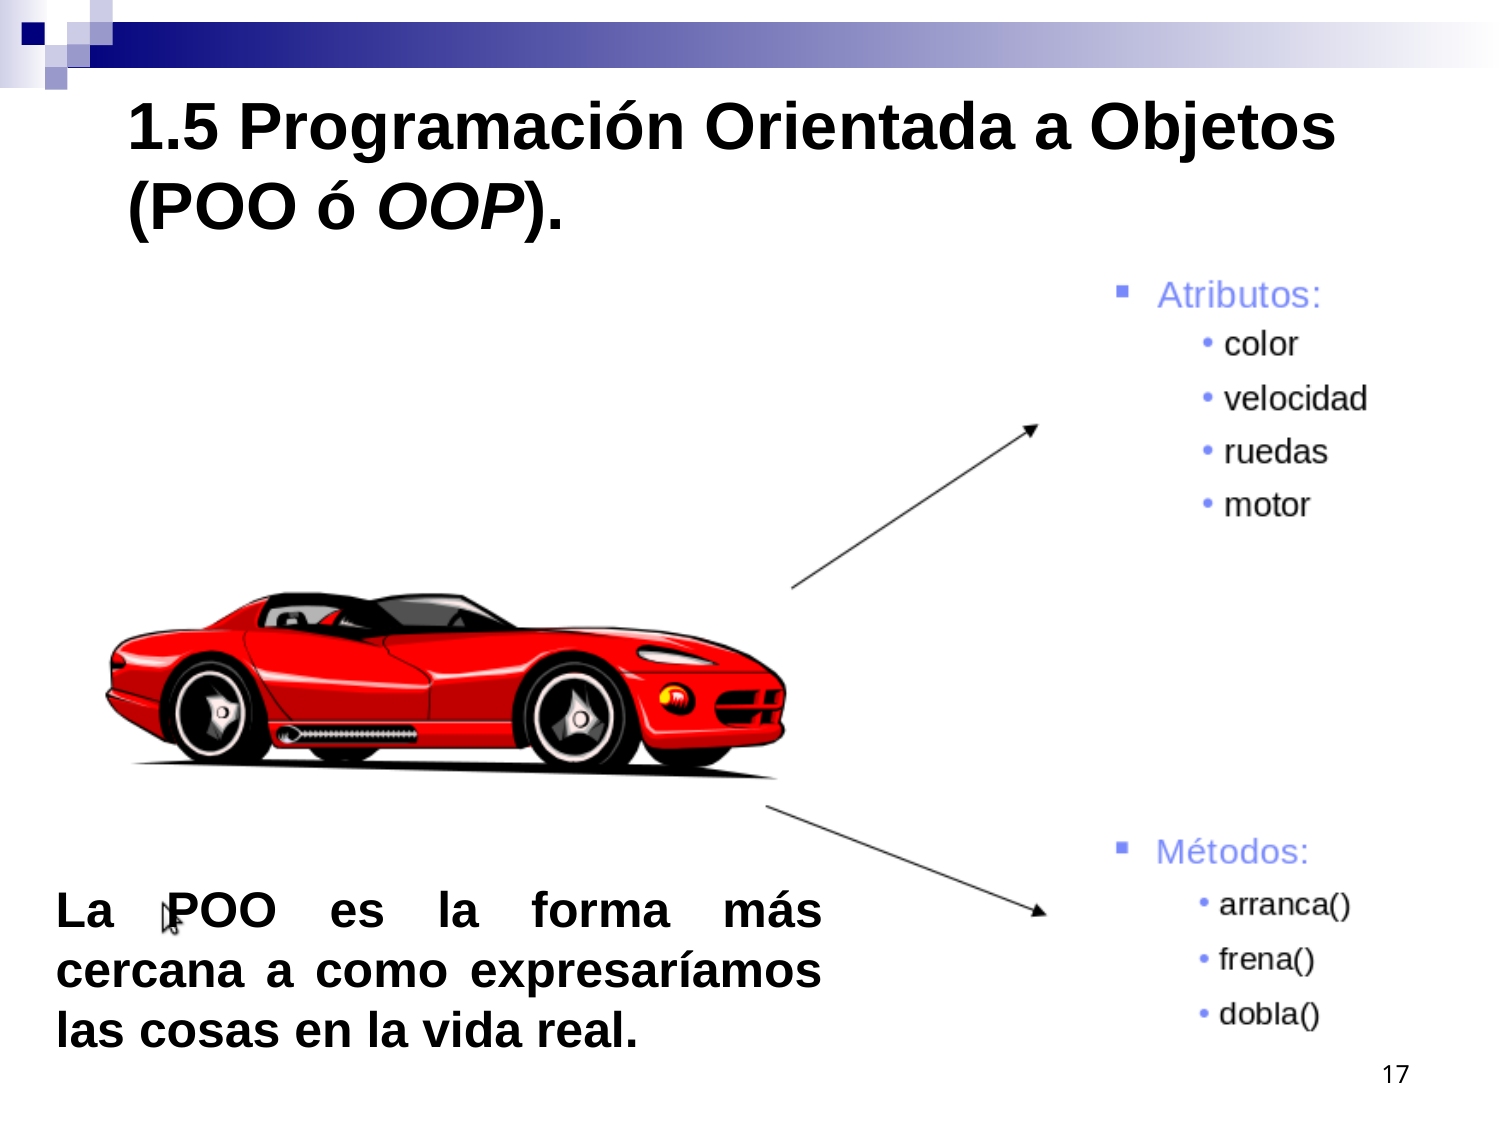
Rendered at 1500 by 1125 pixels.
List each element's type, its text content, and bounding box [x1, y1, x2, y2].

slide_number 17 [1074, 1024, 1426, 1101]
text_box La POO es la forma más cercana a como expresaríamos las cosas en la vida real. [40, 870, 838, 1066]
title 1.5 Programación Orientada a Objetos (POO ó OOP). [112, 50, 1500, 275]
picture [99, 272, 1376, 1036]
